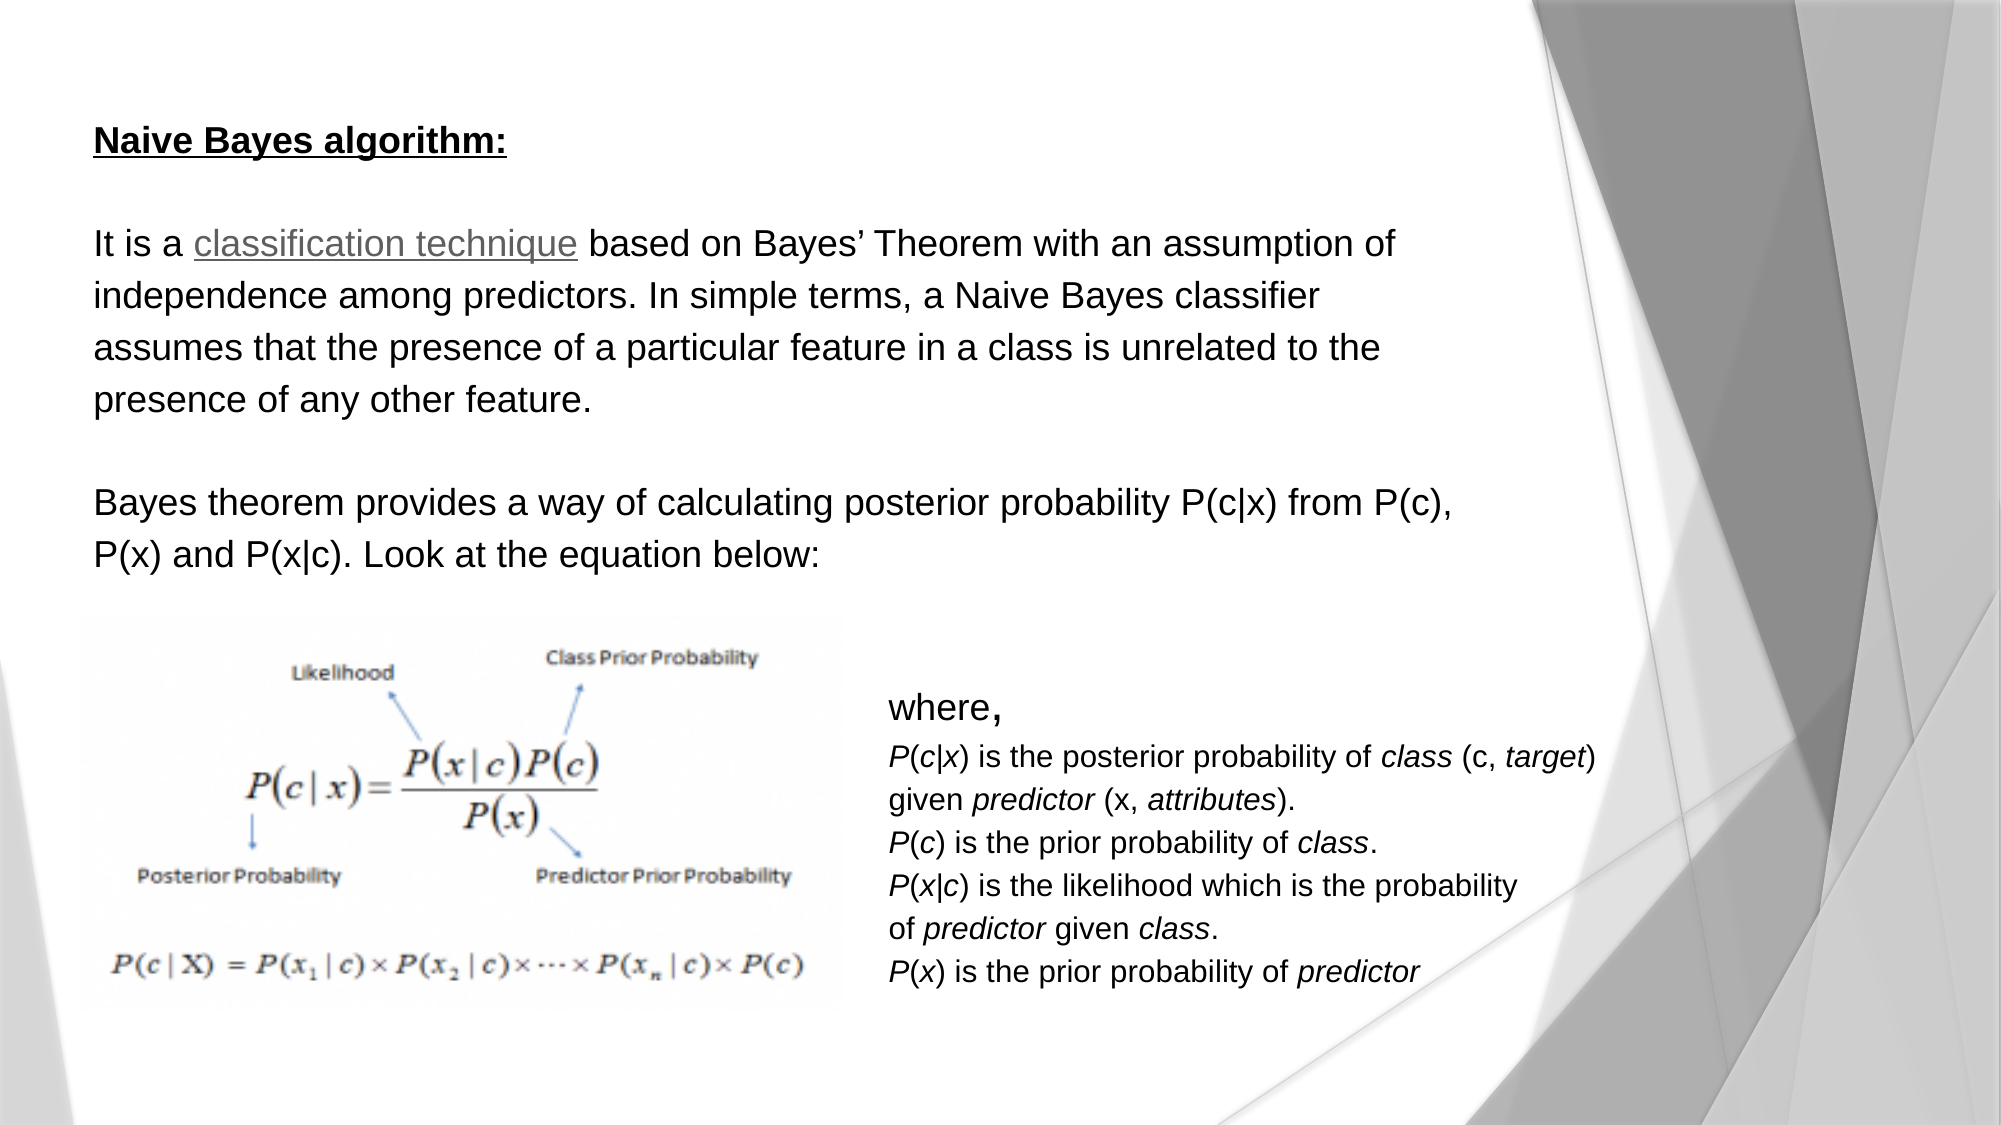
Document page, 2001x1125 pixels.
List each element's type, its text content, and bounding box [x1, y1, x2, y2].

text_box where, P(c|x) is the posterior probability of class (c, target) given predictor (x, attributes). P(c) is the prior probability of class. P(x|c) is the likelihood which is the probability of predictor given class. P(x) is the prior probability of predictor [873, 654, 1808, 997]
text_box Naive Bayes algorithm: It is a classification technique based on Bayes’ Theorem with an assumption of independence among predictors. In simple terms, a Naive Bayes classifier assumes that the presence of a particular feature in a class is unrelated to the presence of any other feature. Bayes theorem provides a way of calculating posterior probability P(c|x) from P(c), P(x) and P(x|c). Look at the equation below: [78, 101, 1491, 652]
picture [78, 614, 844, 1011]
